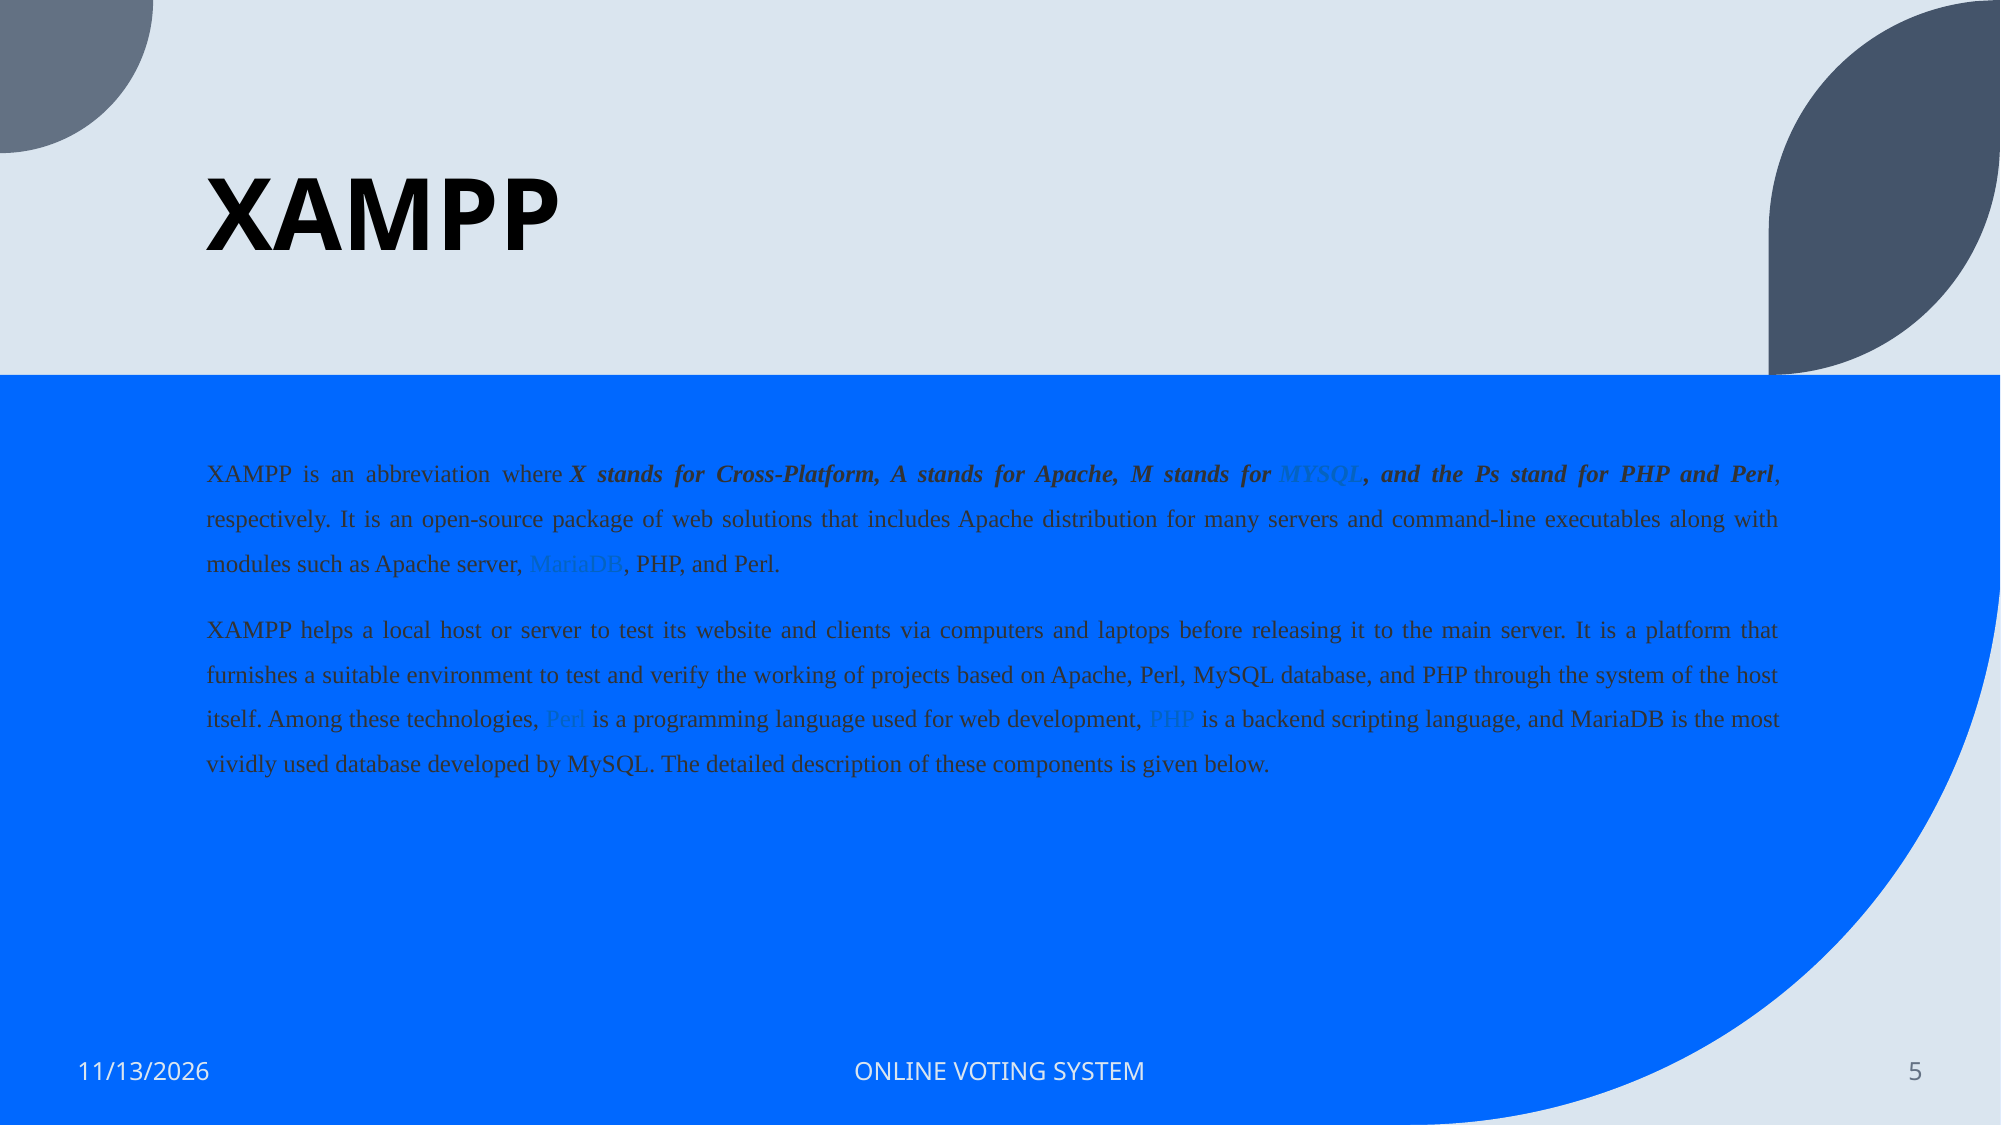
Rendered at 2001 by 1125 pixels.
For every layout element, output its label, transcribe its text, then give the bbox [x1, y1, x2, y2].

slide_number 5 [1674, 1042, 1938, 1103]
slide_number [62, 1042, 513, 1103]
footer ONLINE VOTING SYSTEM [662, 1042, 1338, 1103]
title XAMPP [191, 62, 1796, 280]
list XAMPP is an abbreviation where X stands for Cross-Platform, A stands for Apache, M stands for MYSQL, and the Ps stand for PHP and Perl, respectively. It is an open-source package of web solutions that includes Apache distribution for many servers and command-line executables along with modules such as Apache server, MariaDB, PHP, and Perl. XAMPP helps a local host or server to test its website and clients via computers and laptops before releasing it to the main server. It is a platform that furnishes a suitable environment to test and verify the working of projects based on Apache, Perl, MySQL database, and PHP through the system of the host itself. Among these technologies, Perl is a programming language used for web development, PHP is a backend scripting language, and MariaDB is the most vividly used database developed by MySQL. The detailed description of these components is given below. [191, 435, 1796, 999]
